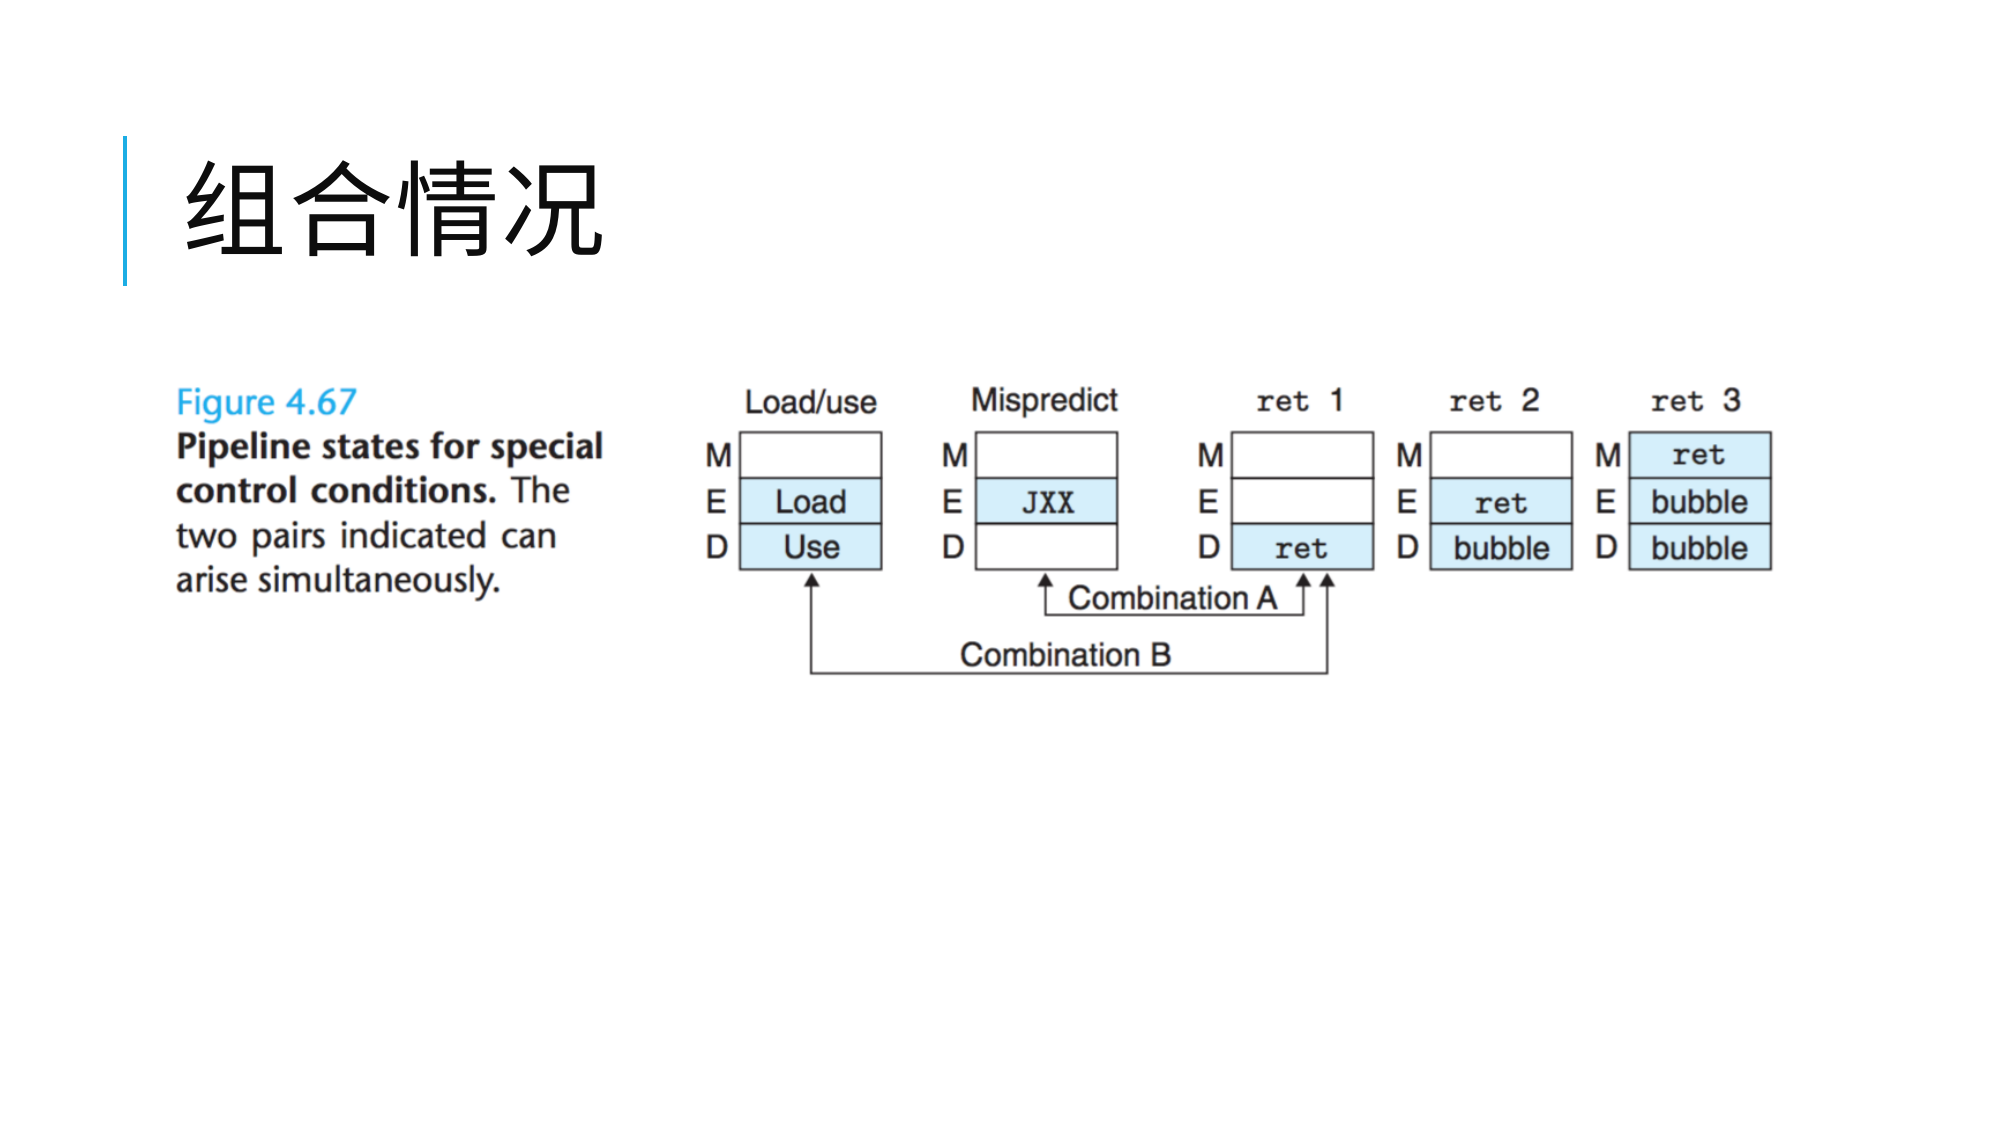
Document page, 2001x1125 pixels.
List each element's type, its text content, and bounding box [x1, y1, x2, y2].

title 组合情况 [168, 96, 1763, 336]
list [18, 341, 1912, 726]
